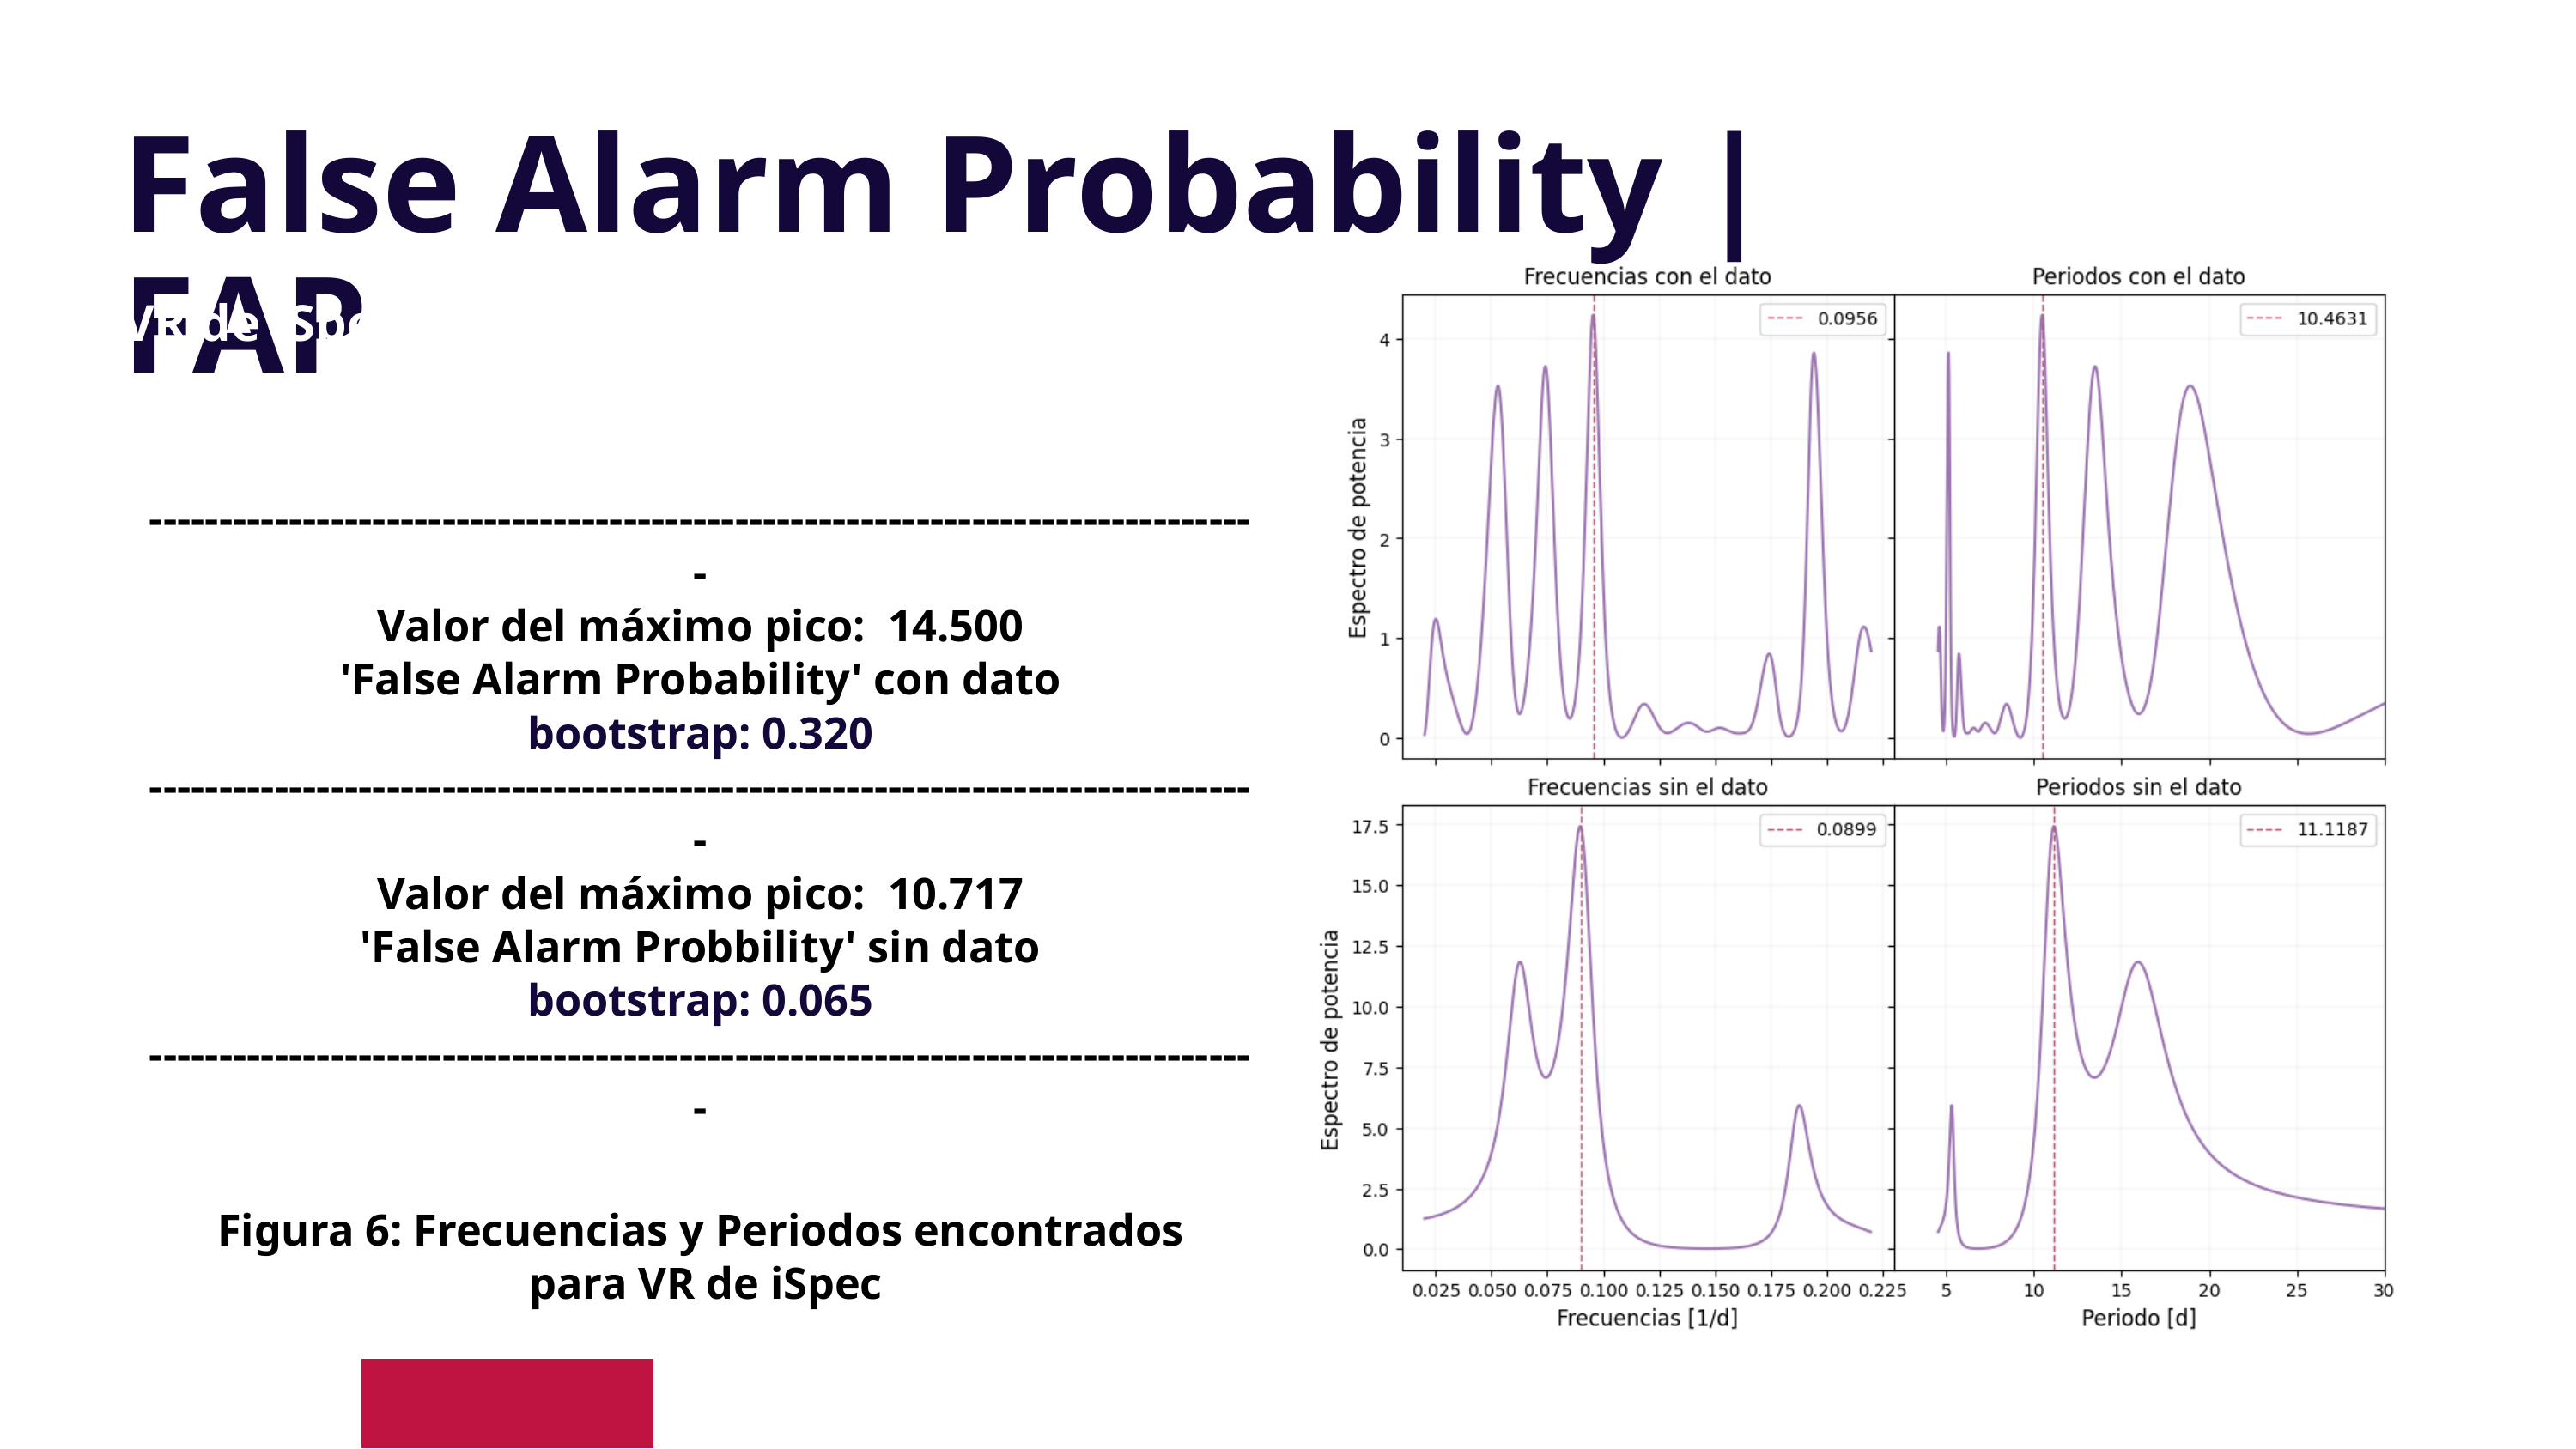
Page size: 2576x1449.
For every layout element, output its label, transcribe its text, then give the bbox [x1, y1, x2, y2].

text_box [1309, 254, 2408, 1343]
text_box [122, 106, 1886, 350]
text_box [361, 1358, 654, 1449]
text_box -------------------------------------------------------------------------------- Valor del máximo pico: 14.500 'False Alarm Probability' con dato bootstrap: 0.320 -------------------------------------------------------------------------------- Valor del máximo pico: 10.717 'False Alarm Probbility' sin dato bootstrap: 0.065 -------------------------------------------------------------------------------- [144, 489, 1256, 1132]
text_box Figura 6: Frecuencias y Periodos encontrados para VR de iSpec [216, 1200, 1185, 1308]
